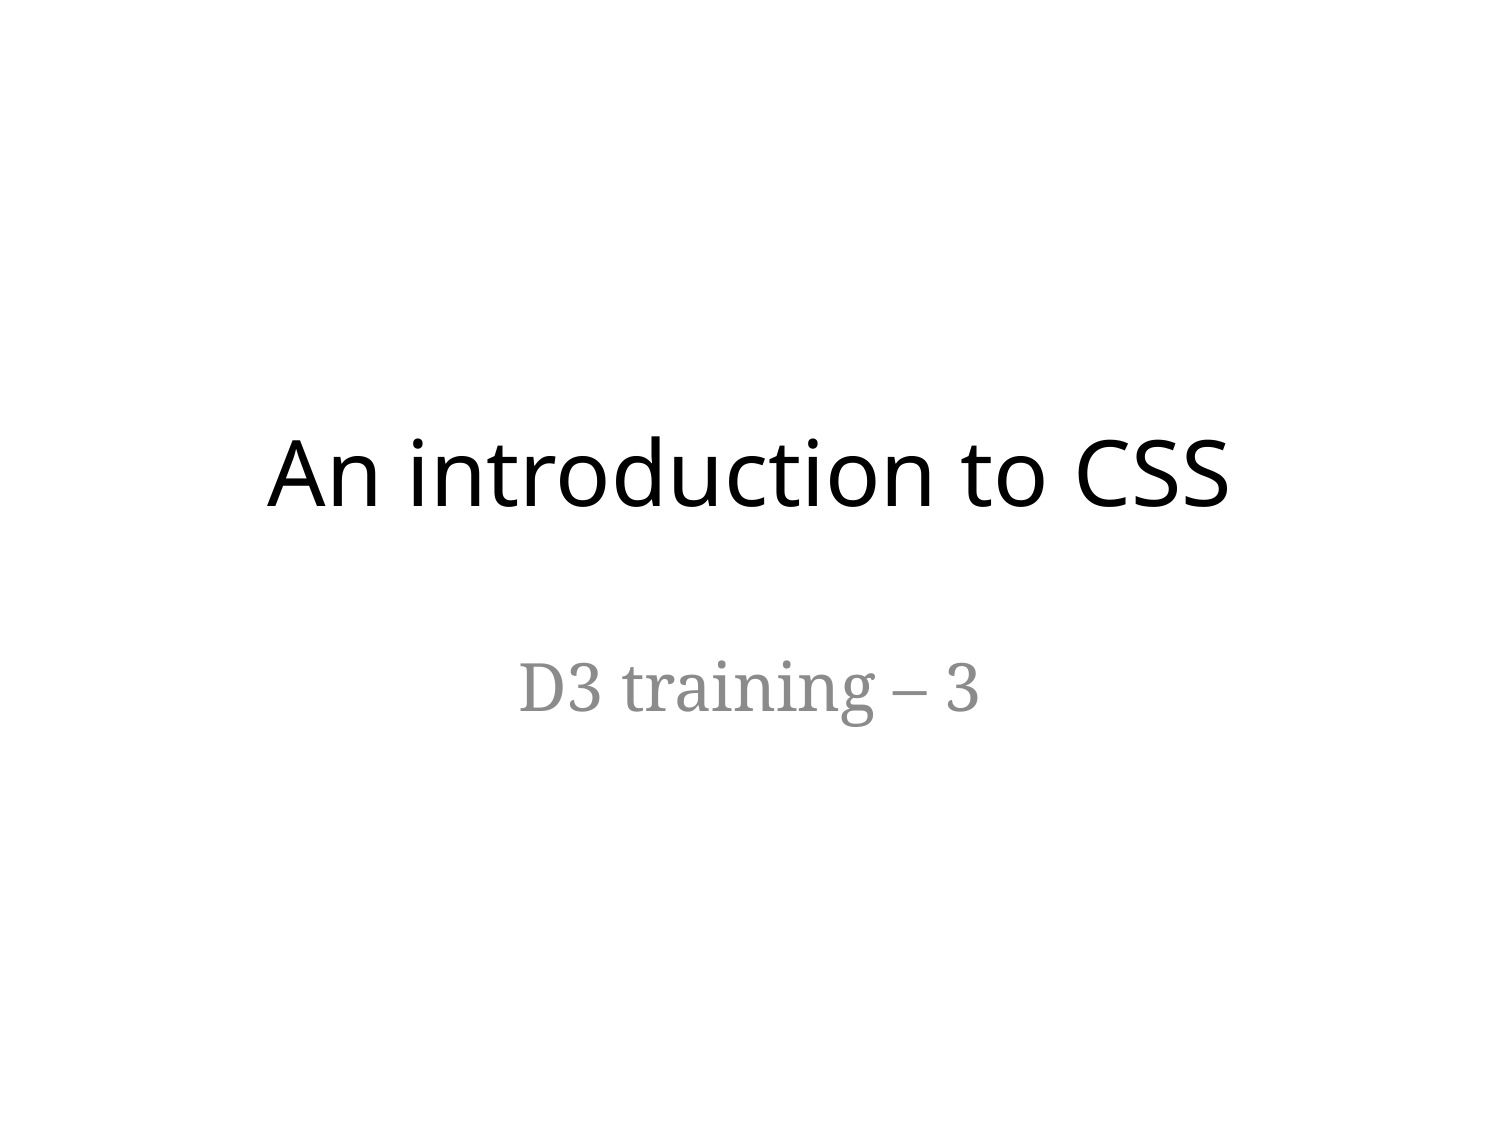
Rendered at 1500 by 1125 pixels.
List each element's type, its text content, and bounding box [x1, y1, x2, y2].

subtitle D3 training – 3 [225, 637, 1275, 925]
title An introduction to CSS [112, 349, 1388, 591]
